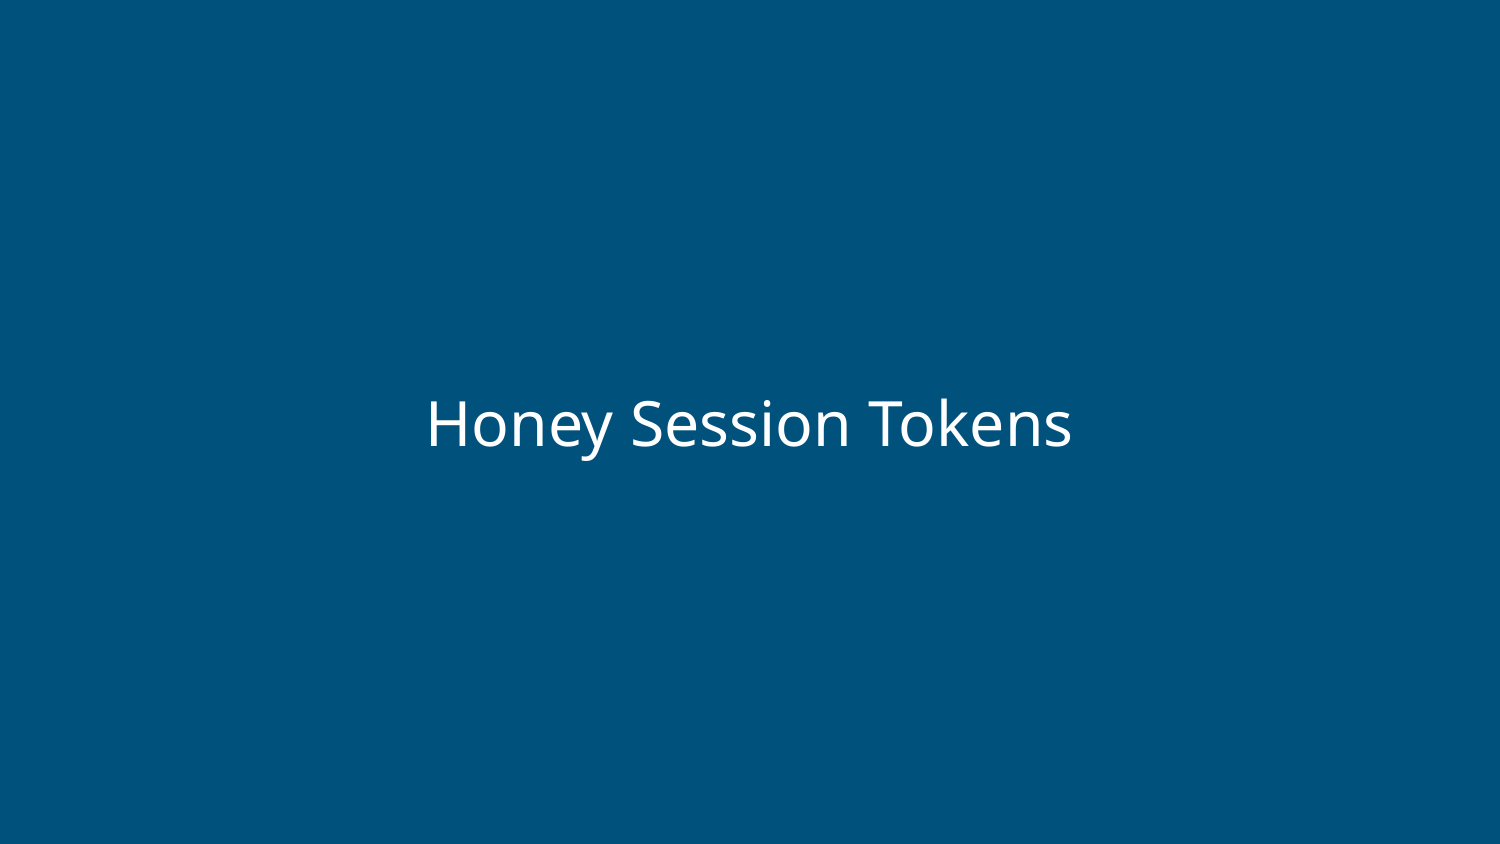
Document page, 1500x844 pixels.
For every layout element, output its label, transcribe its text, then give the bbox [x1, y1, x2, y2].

picture [582, 455, 595, 460]
text_box Honey Session Tokens [27, 388, 1473, 455]
